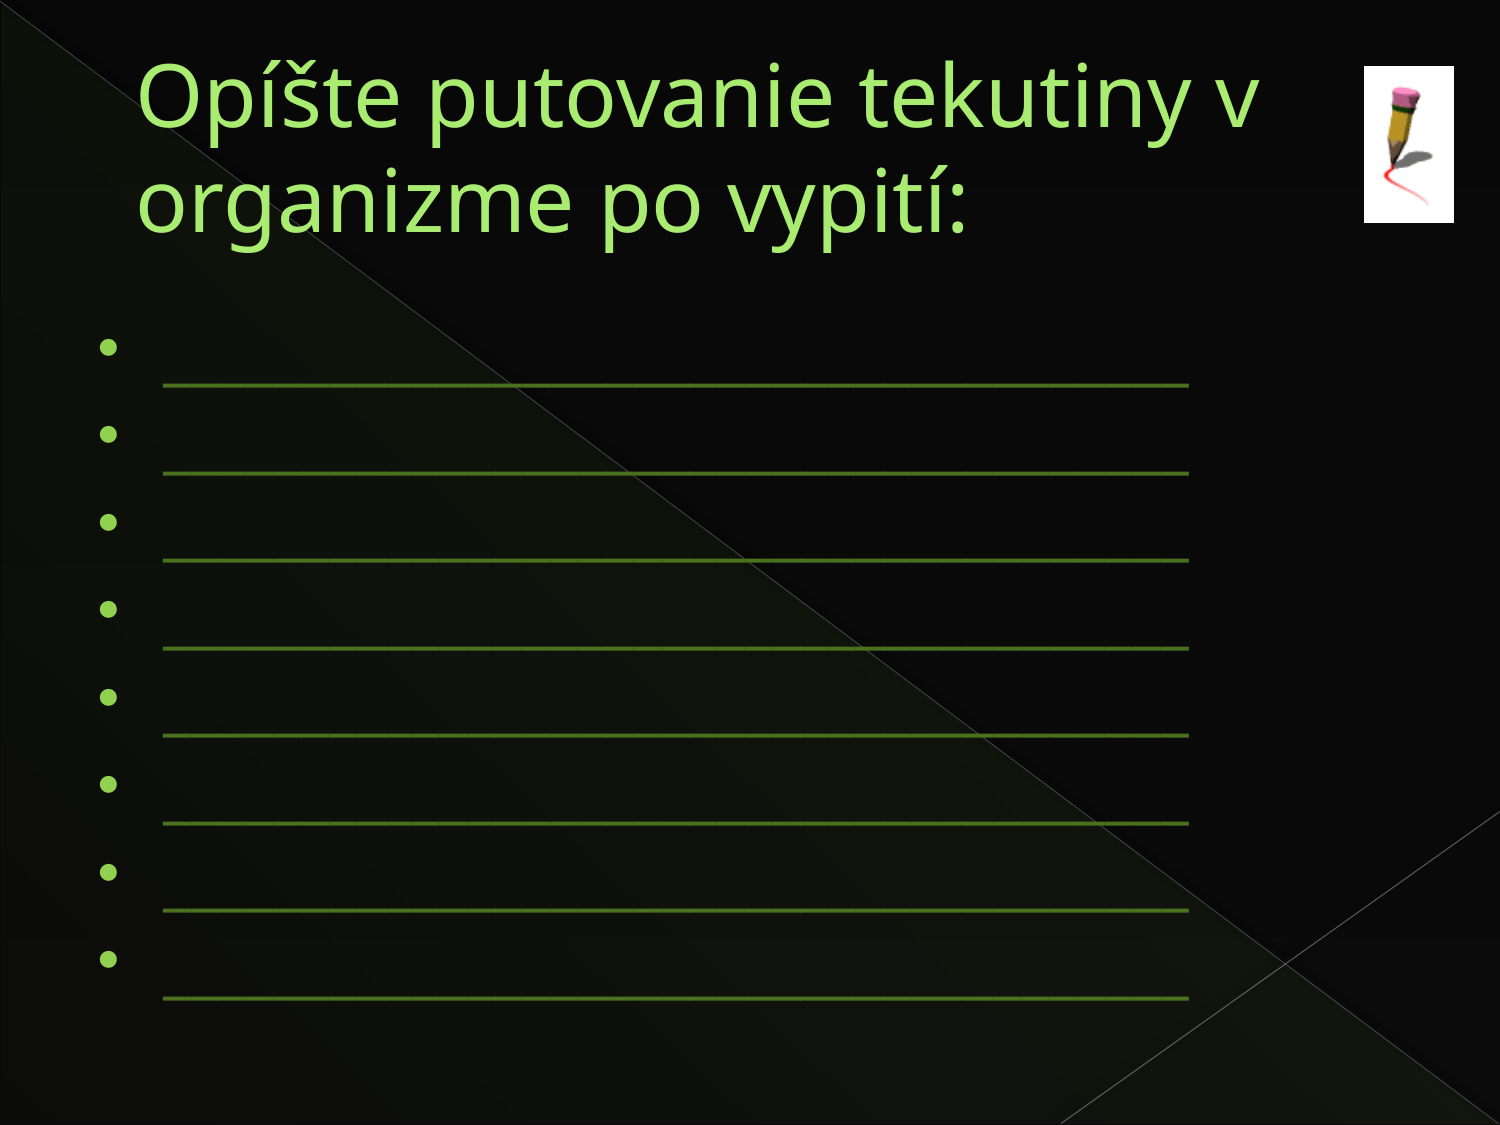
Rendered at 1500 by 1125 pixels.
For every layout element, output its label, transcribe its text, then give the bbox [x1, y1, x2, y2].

picture [1363, 66, 1454, 223]
list _____________________________________ _____________________________________ _____________________________________ _____________________________________ _____________________________________ _____________________________________ _____________________________________ _____________________________________ [75, 308, 1425, 1059]
title Opíšte putovanie tekutiny v organizme po vypití: [41, 29, 1392, 260]
